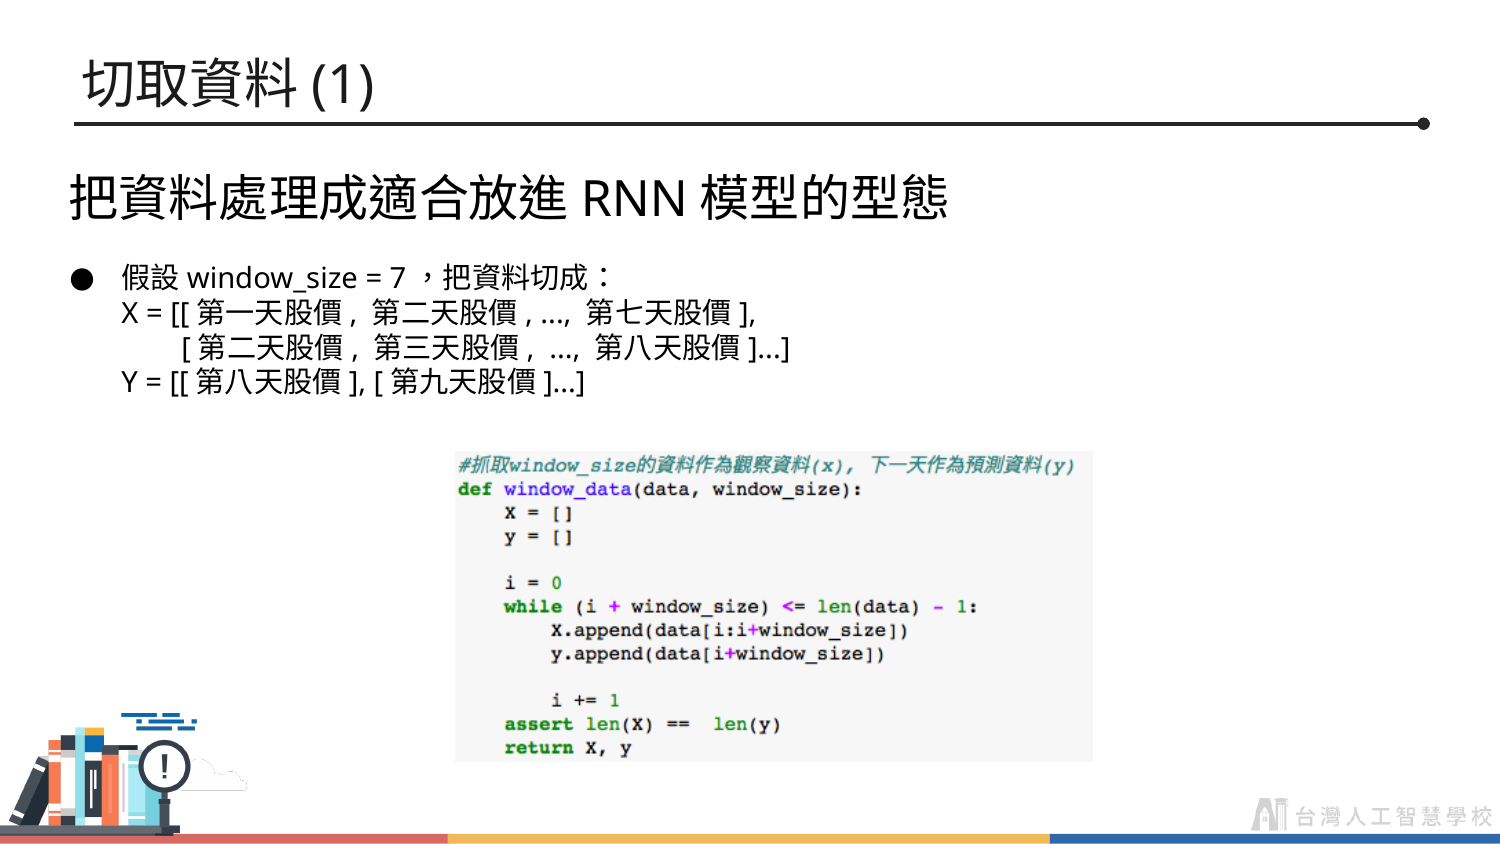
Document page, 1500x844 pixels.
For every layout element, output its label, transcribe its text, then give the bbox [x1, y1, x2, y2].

title 切取資料(1) [77, 35, 1038, 129]
text_box 假設window_size = 7，把資料切成： X = [[第一天股價, 第二天股價, ..., 第七天股價], [第二天股價, 第三天股價, ..., 第八天股價]...] Y = [[第八天股價], [第九天股價]...] [31, 243, 1374, 386]
text_box 把資料處理成適合放進RNN模型的型態 [53, 151, 1397, 294]
picture [0, 713, 247, 836]
picture [454, 451, 1093, 762]
